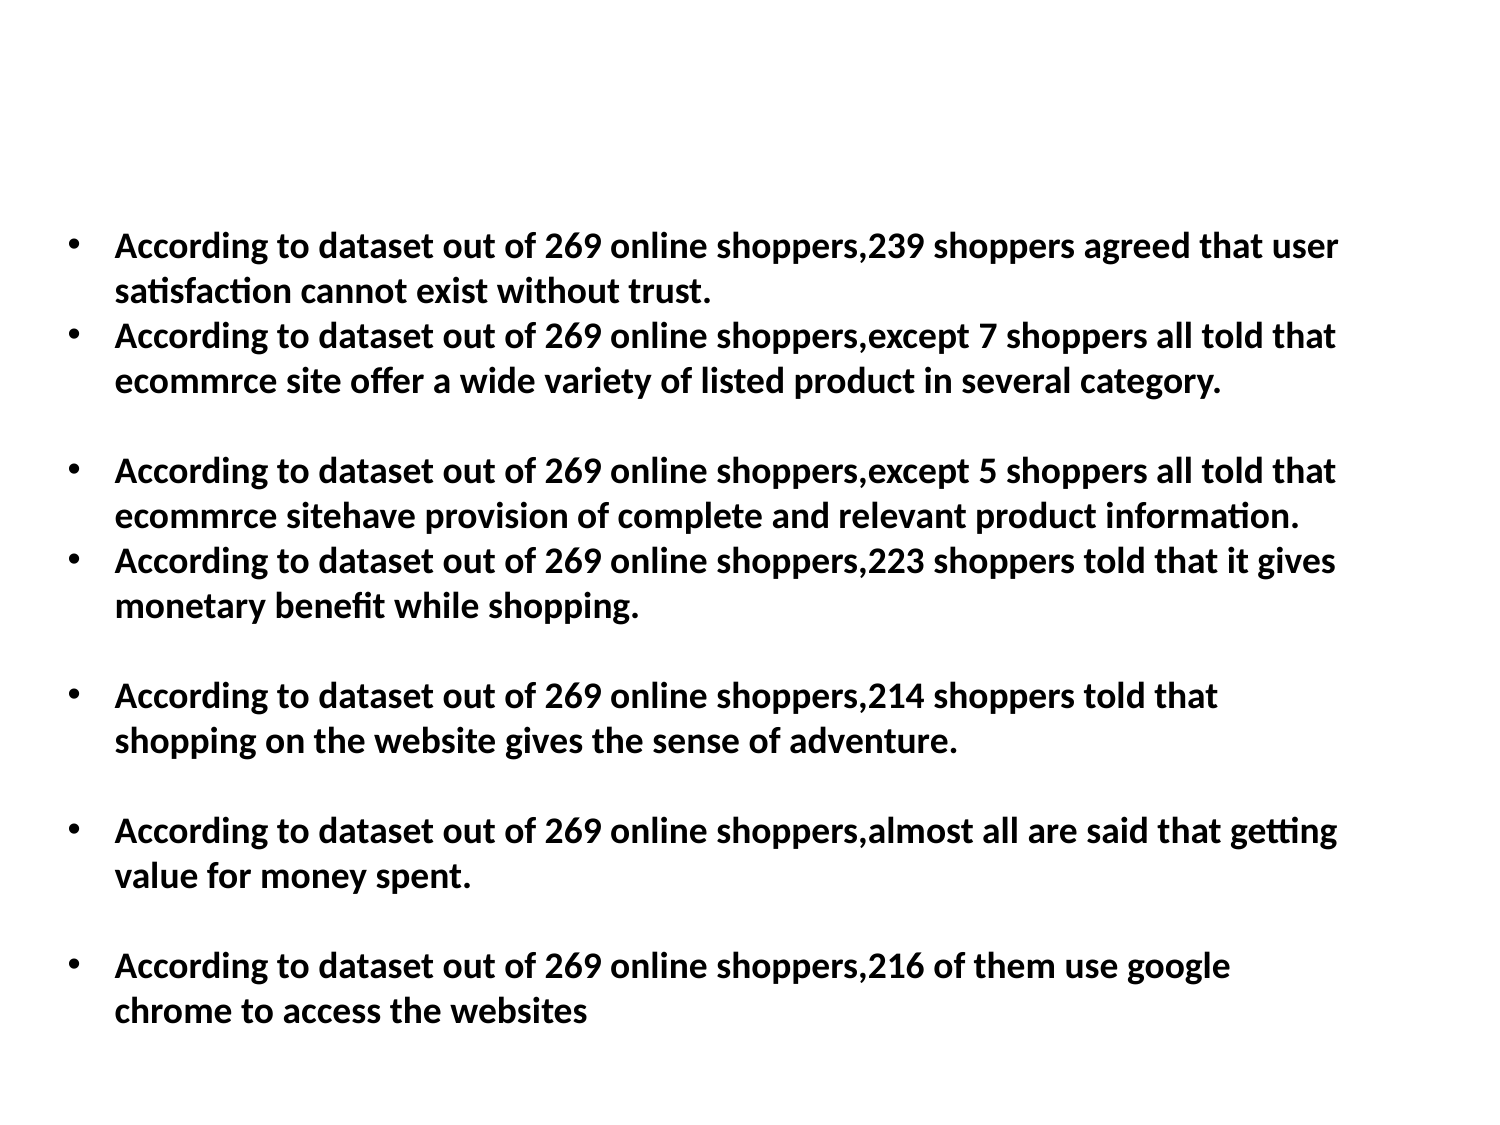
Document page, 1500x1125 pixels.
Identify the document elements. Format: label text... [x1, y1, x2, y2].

text_box According to dataset out of 269 online shoppers,239 shoppers agreed that user satisfaction cannot exist without trust. According to dataset out of 269 online shoppers,except 7 shoppers all told that ecommrce site offer a wide variety of listed product in several category. According to dataset out of 269 online shoppers,except 5 shoppers all told that ecommrce sitehave provision of complete and relevant product information. According to dataset out of 269 online shoppers,223 shoppers told that it gives monetary benefit while shopping. According to dataset out of 269 online shoppers,214 shoppers told that shopping on the website gives the sense of adventure. According to dataset out of 269 online shoppers,almost all are said that getting value for money spent. According to dataset out of 269 online shoppers,216 of them use google chrome to access the websites [53, 213, 1365, 1039]
